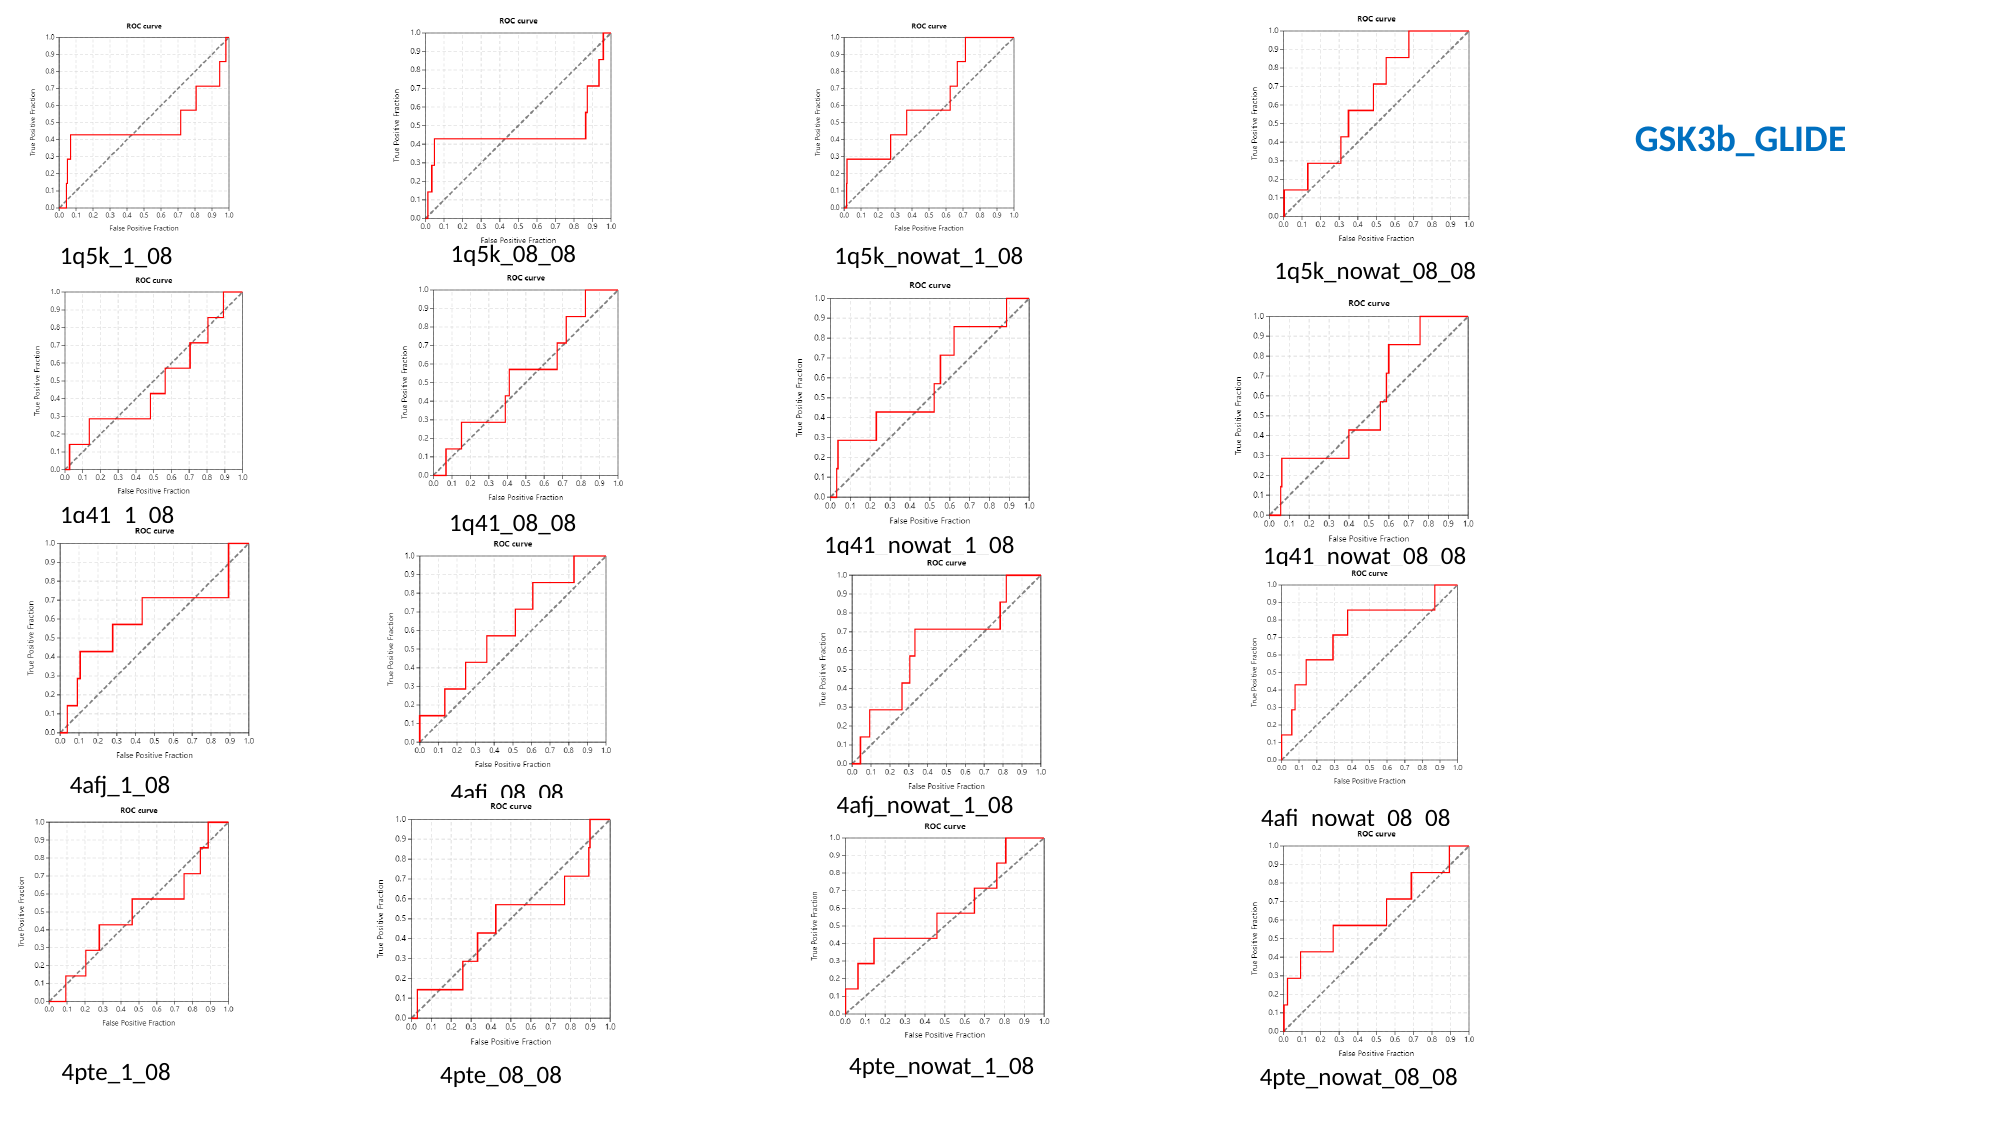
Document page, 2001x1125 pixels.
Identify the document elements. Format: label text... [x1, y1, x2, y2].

picture [393, 270, 629, 506]
picture [23, 19, 239, 236]
text_box GSK3b_GLIDE [1620, 106, 1897, 166]
picture [27, 273, 253, 499]
text_box 4pte_nowat_1_08 [834, 1043, 1050, 1088]
picture [807, 19, 1024, 236]
text_box 4pte_1_08 [46, 1047, 187, 1093]
text_box 1q41_nowat_1_08 [809, 530, 1031, 566]
text_box 4afj_nowat_1_08 [821, 795, 1029, 819]
text_box 1q5k_nowat_08_08 [1259, 247, 1492, 292]
picture [11, 803, 239, 1031]
picture [20, 523, 260, 764]
picture [386, 13, 622, 249]
picture [1244, 566, 1468, 789]
picture [1244, 11, 1480, 247]
text_box 1q41_1_08 [45, 499, 190, 523]
text_box 4pte_08_08 [425, 1051, 578, 1096]
text_box 4pte_nowat_08_08 [1245, 1062, 1474, 1099]
picture [369, 798, 622, 1051]
picture [811, 555, 1052, 795]
text_box 1q5k_08_08 [435, 249, 592, 270]
picture [803, 819, 1056, 1043]
text_box 4afj_nowat_08_08 [1246, 794, 1467, 826]
picture [1227, 295, 1480, 548]
picture [1244, 826, 1480, 1062]
text_box 1q5k_nowat_1_08 [819, 232, 1039, 277]
text_box 4afj_08_08 [435, 773, 580, 798]
text_box 1q41_08_08 [434, 506, 592, 536]
picture [380, 536, 617, 773]
text_box 1q41_nowat_08_08 [1248, 532, 1482, 577]
picture [787, 277, 1041, 530]
text_box 4afj_1_08 [55, 764, 186, 803]
text_box 1q5k_1_08 [45, 236, 188, 273]
